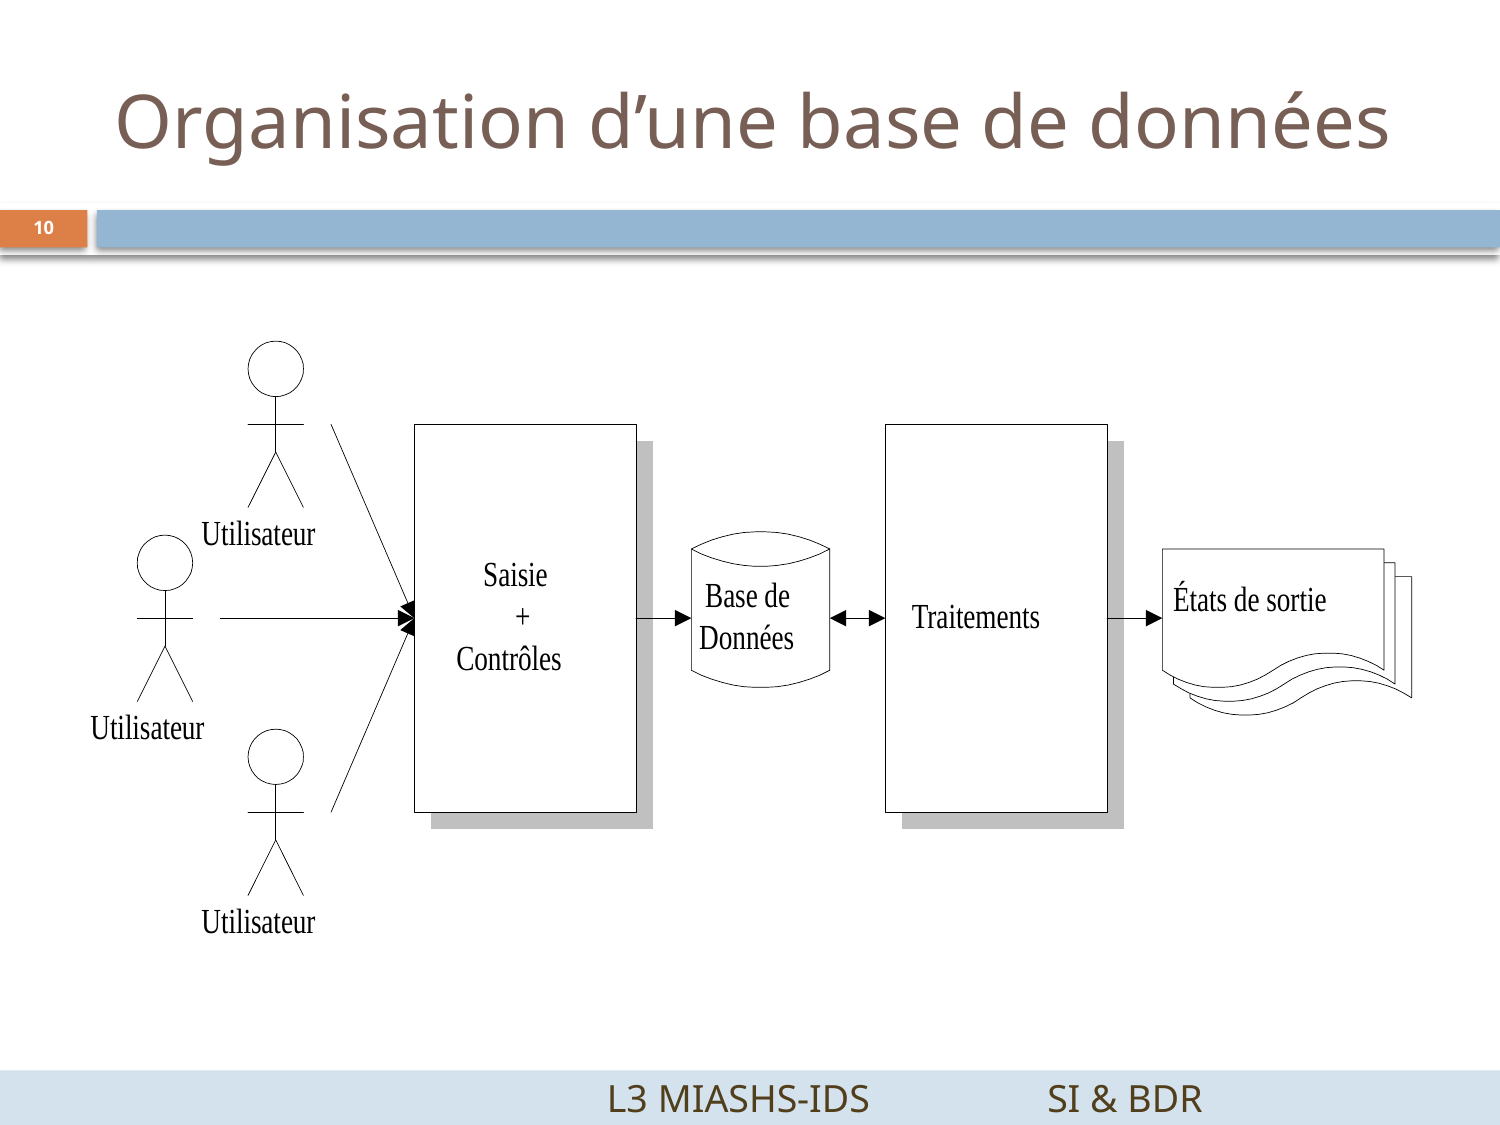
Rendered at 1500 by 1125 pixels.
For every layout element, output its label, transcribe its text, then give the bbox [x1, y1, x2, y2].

slide_number 10 [0, 208, 88, 249]
title Organisation d’une base de données [99, 37, 1438, 200]
text_box L3 MIASHS-IDS SI & BDR [0, 1069, 1500, 1125]
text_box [64, 337, 1416, 950]
